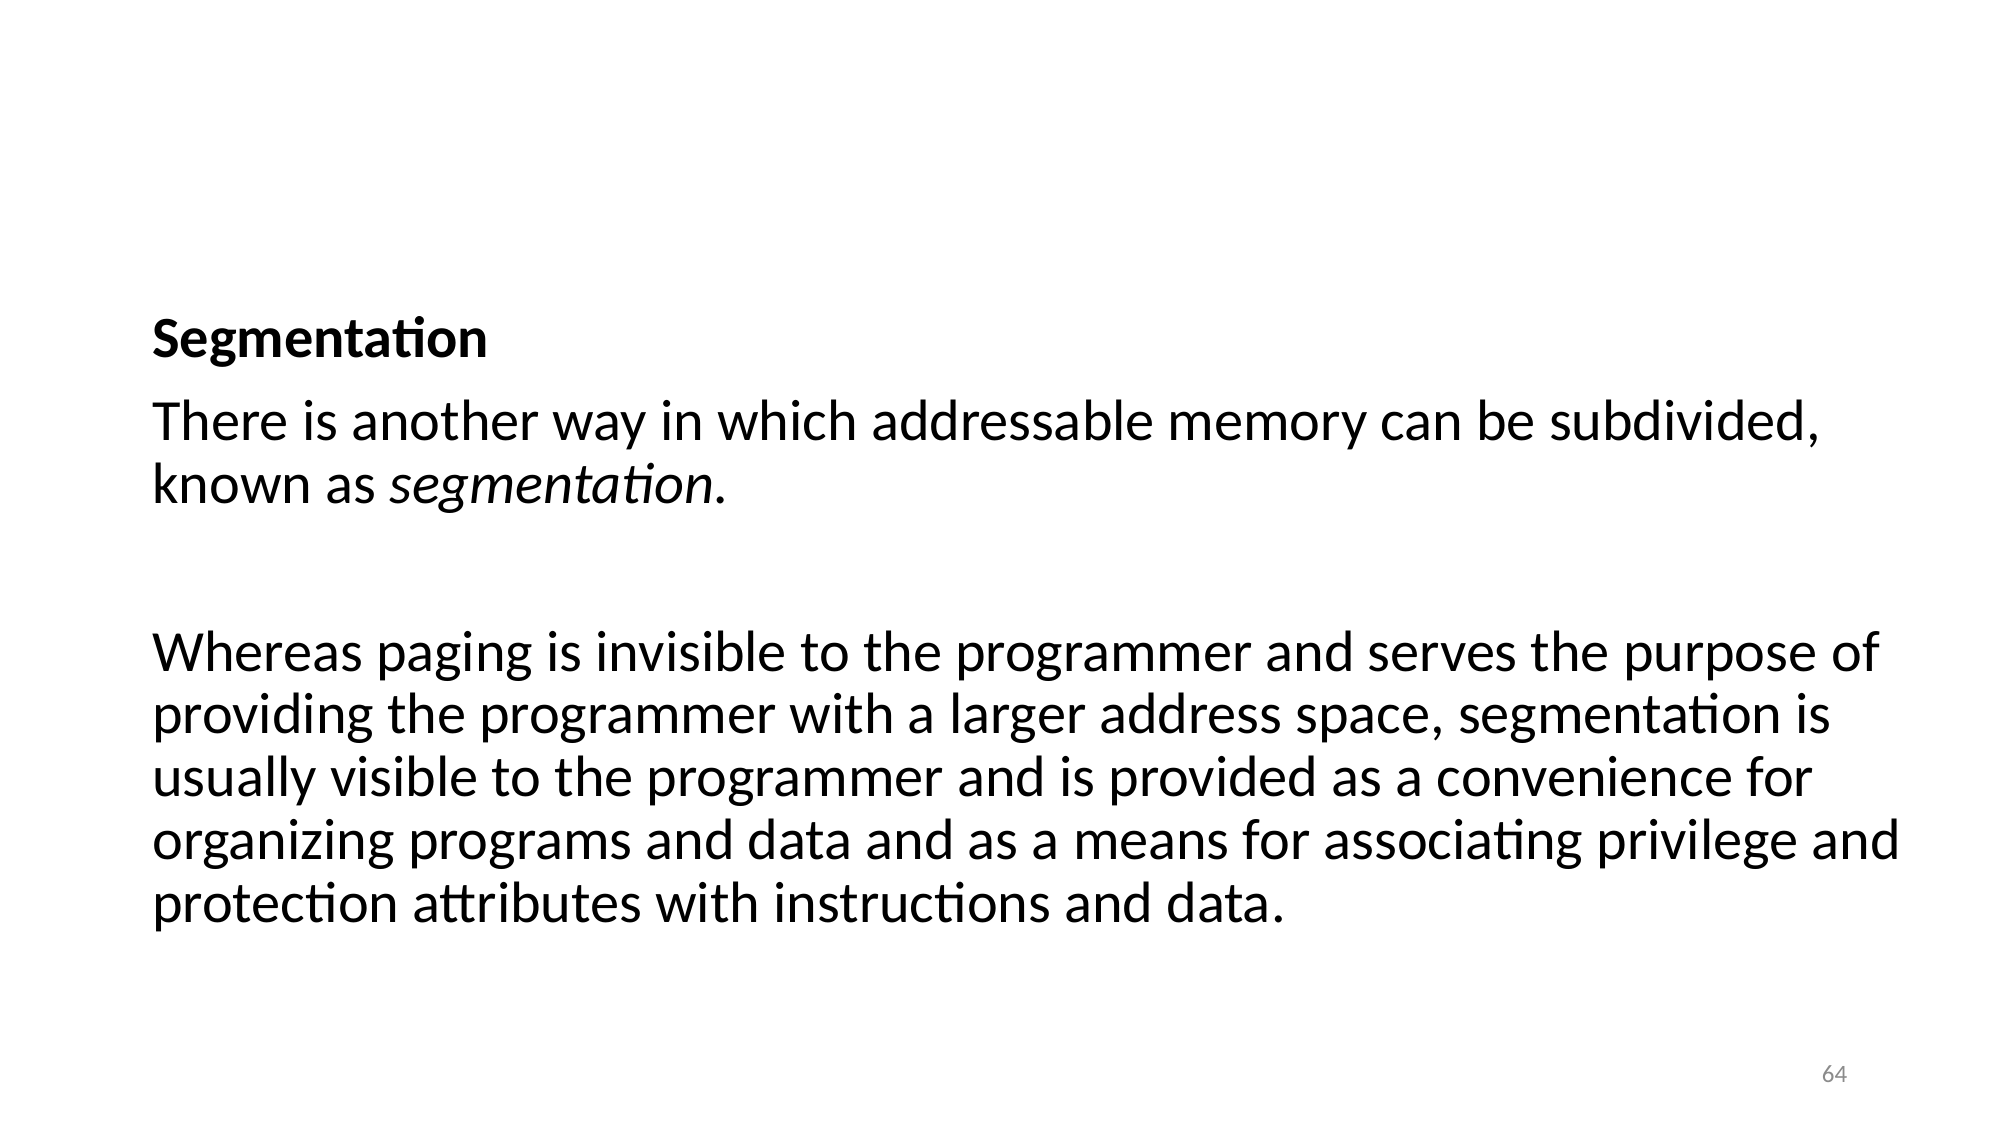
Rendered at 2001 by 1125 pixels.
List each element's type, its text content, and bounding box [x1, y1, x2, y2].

list Segmentation There is another way in which addressable memory can be subdivided, known as segmentation. Whereas paging is invisible to the programmer and serves the purpose of providing the programmer with a larger address space, segmentation is usually visible to the programmer and is provided as a convenience for organizing programs and data and as a means for associating privilege and protection attributes with instructions and data. [137, 299, 1958, 1103]
slide_number 64 [1412, 1042, 1863, 1103]
